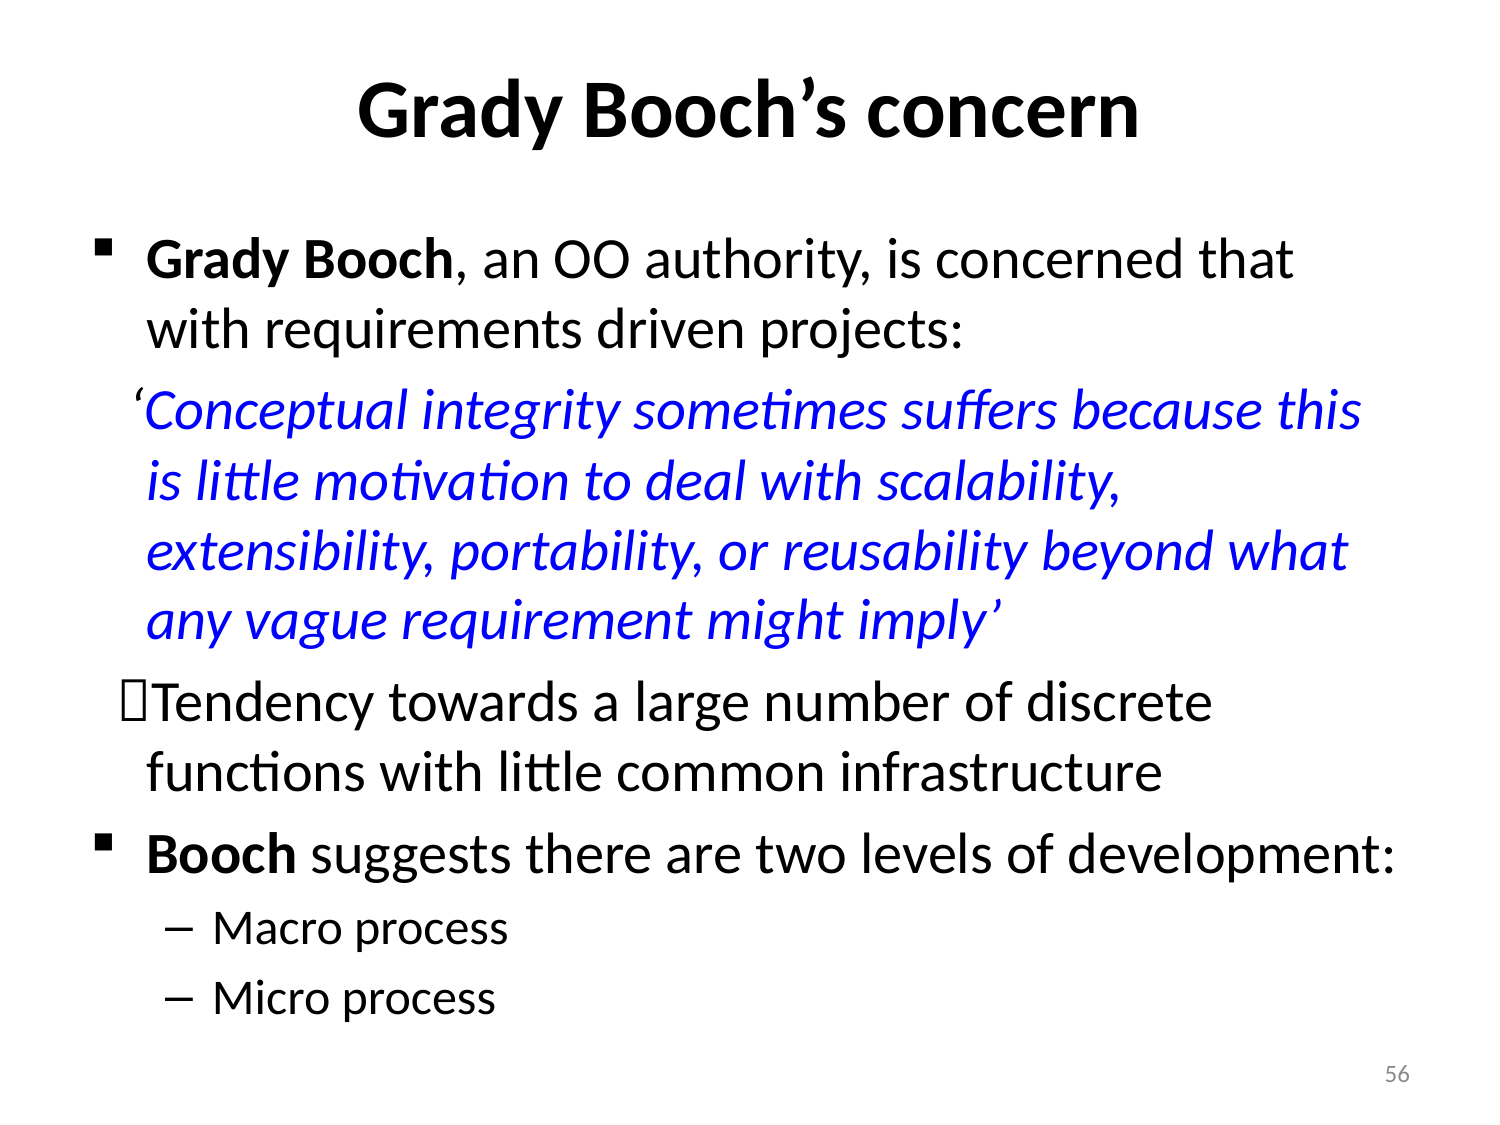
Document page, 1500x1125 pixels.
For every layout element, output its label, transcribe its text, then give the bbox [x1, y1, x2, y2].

slide_number 56 [1074, 1042, 1425, 1103]
title Grady Booch’s concern [75, 45, 1425, 163]
list Grady Booch, an OO authority, is concerned that with requirements driven projects: ‘Conceptual integrity sometimes suffers because this is little motivation to deal with scalability, extensibility, portability, or reusability beyond what any vague requirement might imply’ Tendency towards a large number of discrete functions with little common infrastructure Booch suggests there are two levels of development: Macro process Micro process [75, 212, 1425, 1063]
